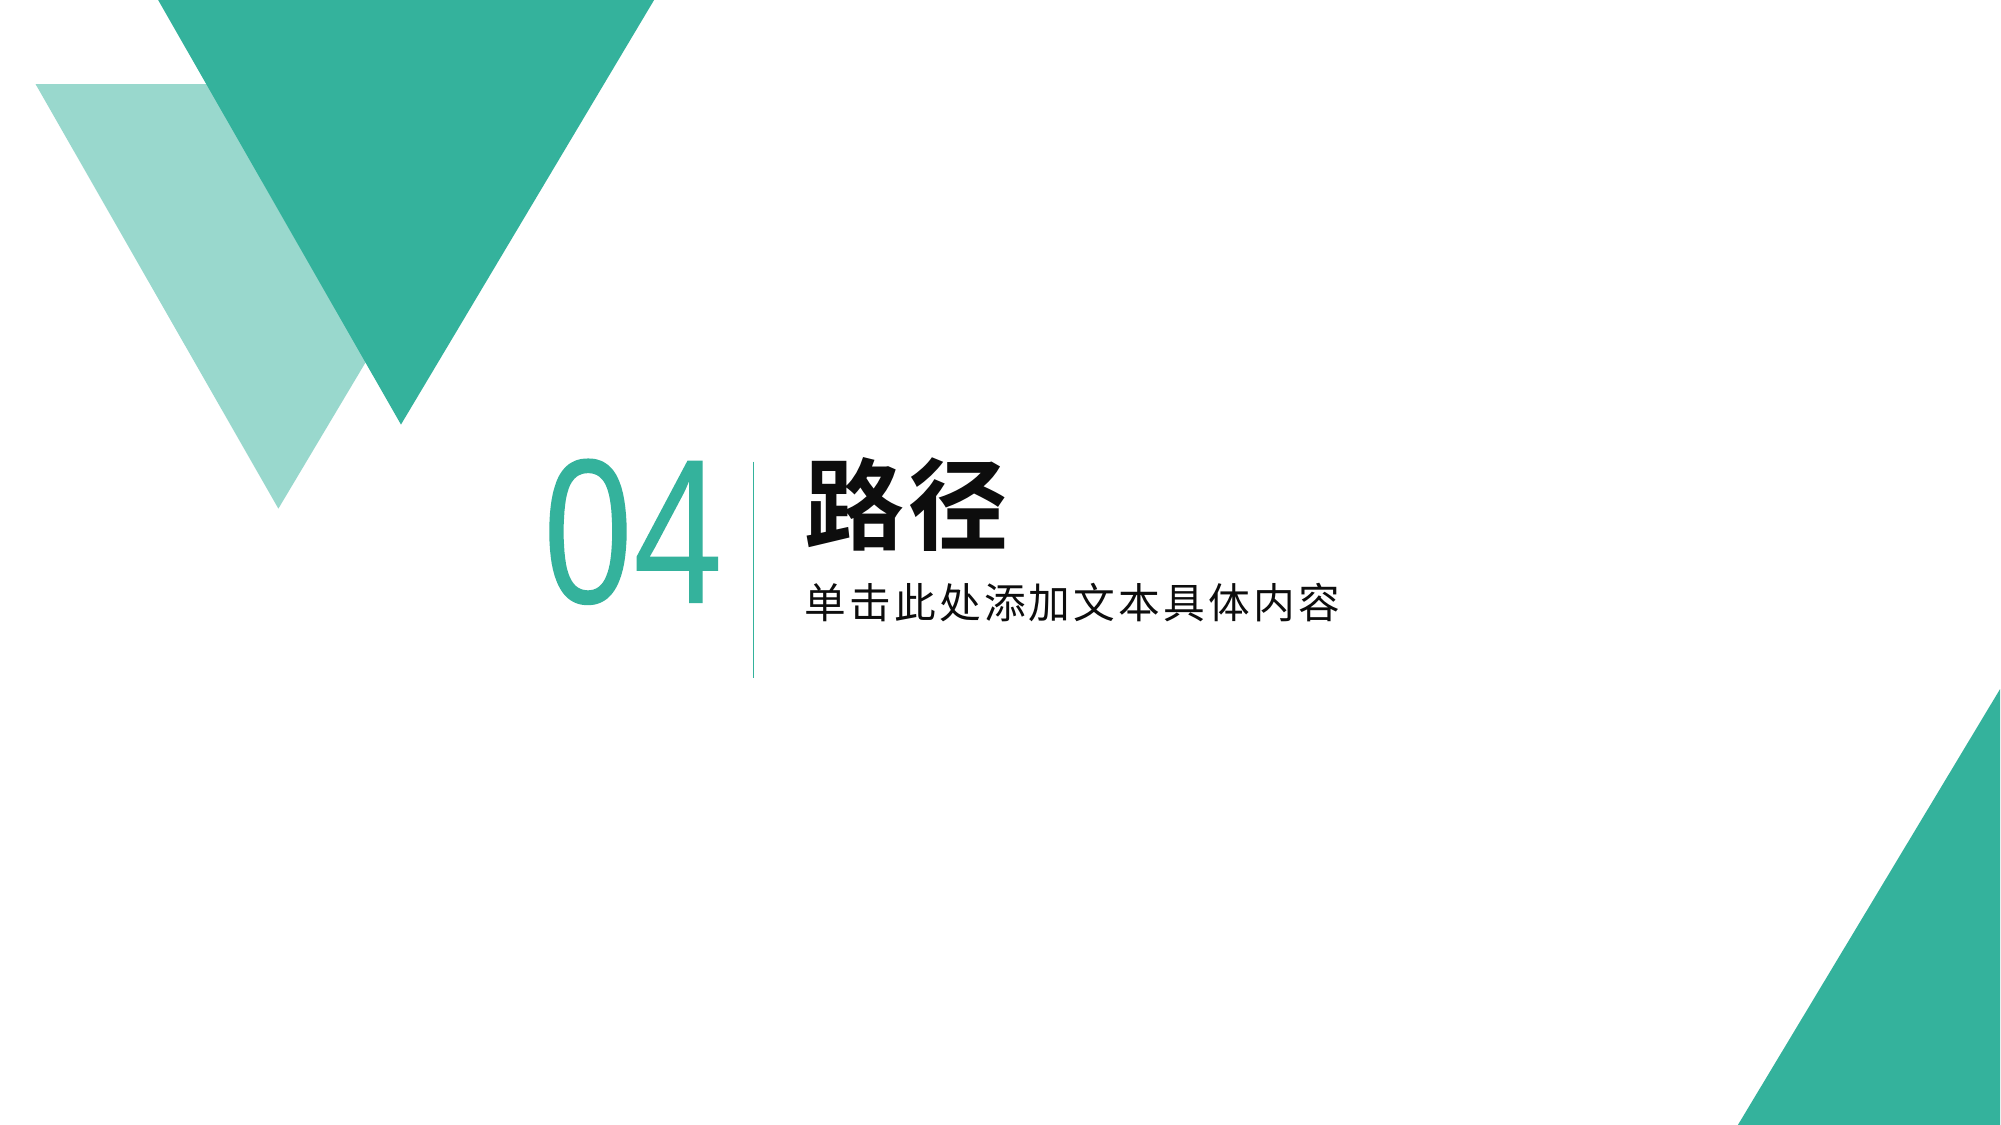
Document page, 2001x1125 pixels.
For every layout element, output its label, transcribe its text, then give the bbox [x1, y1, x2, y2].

list 单击此处添加文本具体内容 [787, 577, 1677, 744]
title 路径 [787, 422, 1677, 570]
